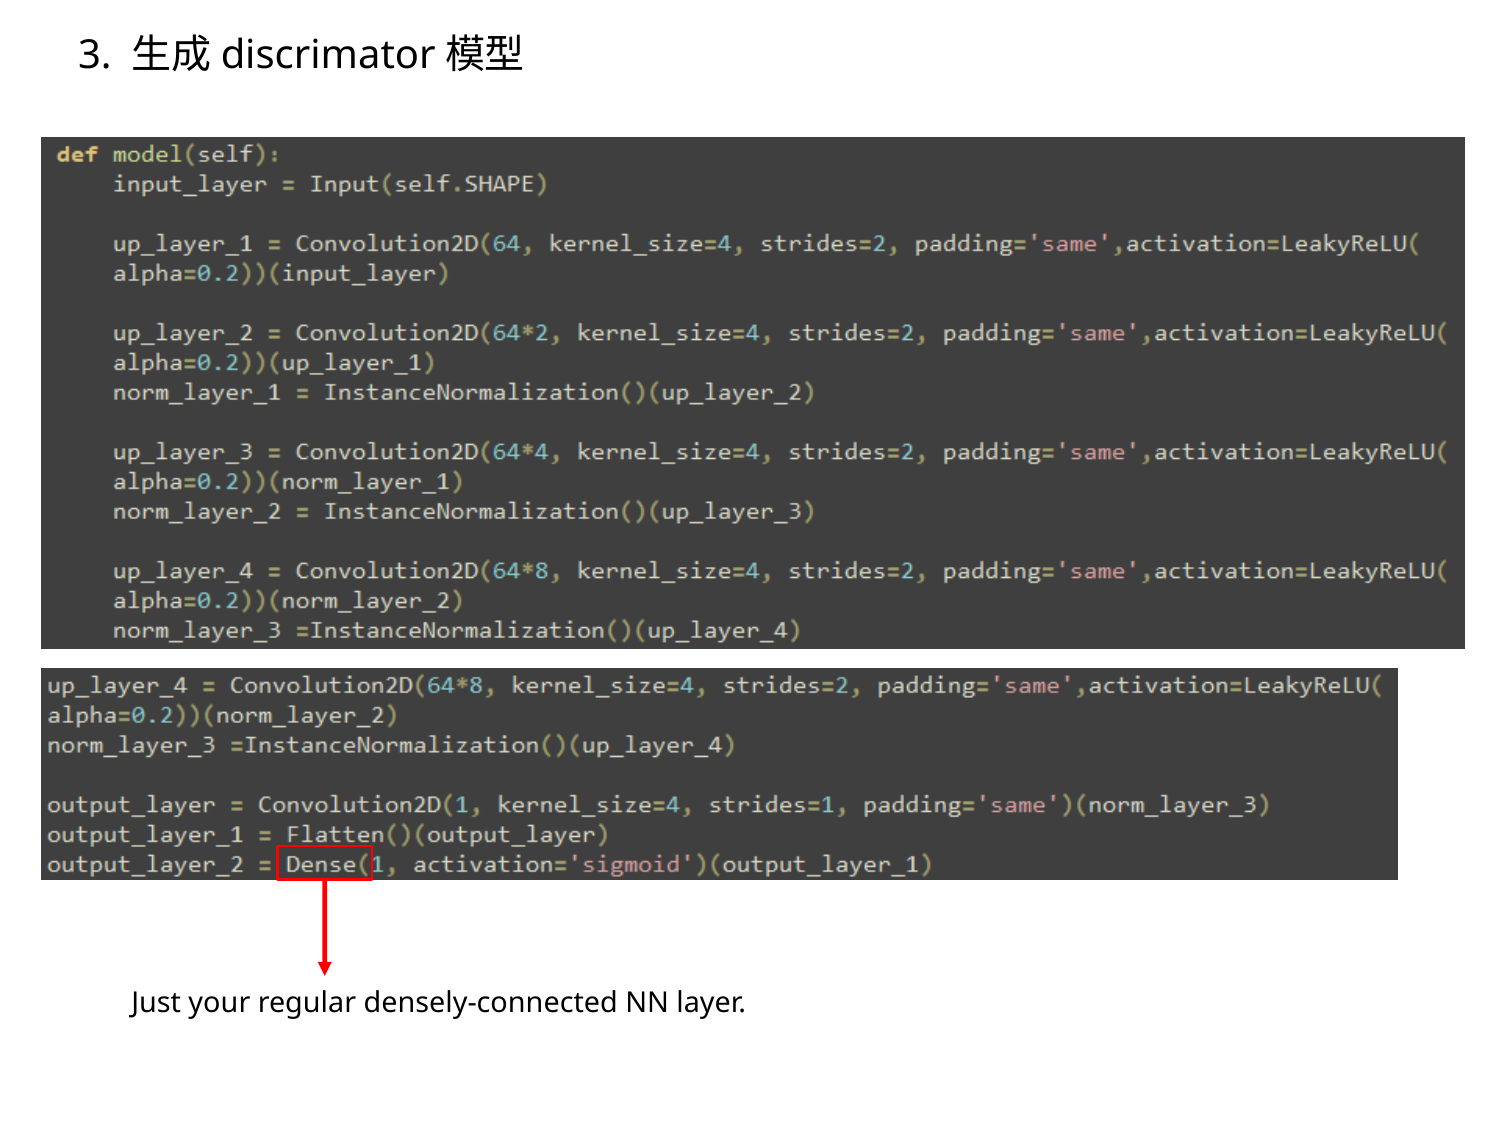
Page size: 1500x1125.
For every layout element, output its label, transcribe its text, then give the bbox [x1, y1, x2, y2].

picture [40, 136, 1465, 649]
picture [40, 668, 1398, 880]
text_box Just your regular densely-connected NN layer. [123, 980, 789, 1040]
text_box 3. 生成discrimator模型 [70, 26, 544, 96]
